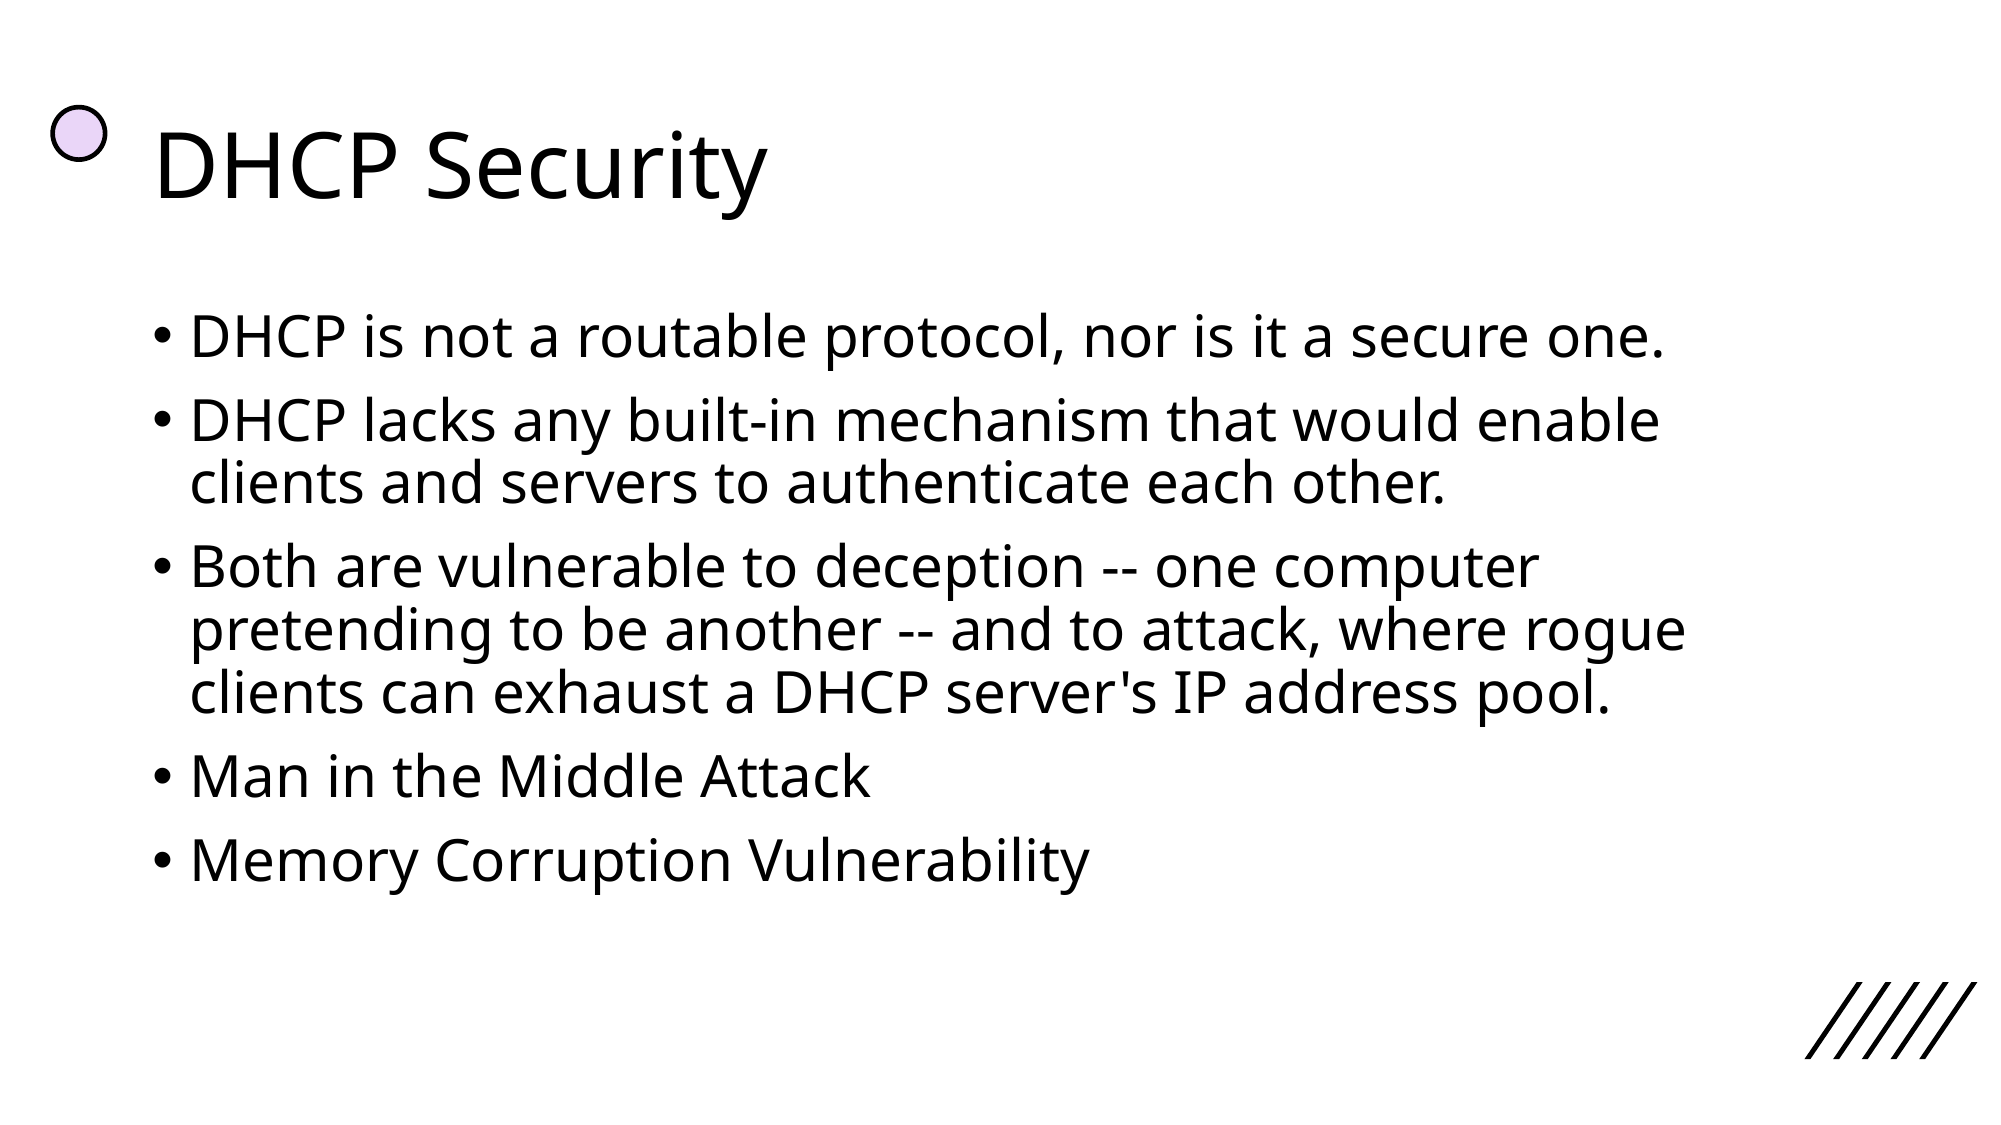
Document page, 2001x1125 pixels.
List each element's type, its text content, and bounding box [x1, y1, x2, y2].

list DHCP is not a routable protocol, nor is it a secure one. DHCP lacks any built-in mechanism that would enable clients and servers to authenticate each other. Both are vulnerable to deception -- one computer pretending to be another -- and to attack, where rogue clients can exhaust a DHCP server's IP address pool. Man in the Middle Attack Memory Corruption Vulnerability [137, 299, 1863, 1014]
title DHCP Security [137, 59, 1863, 278]
